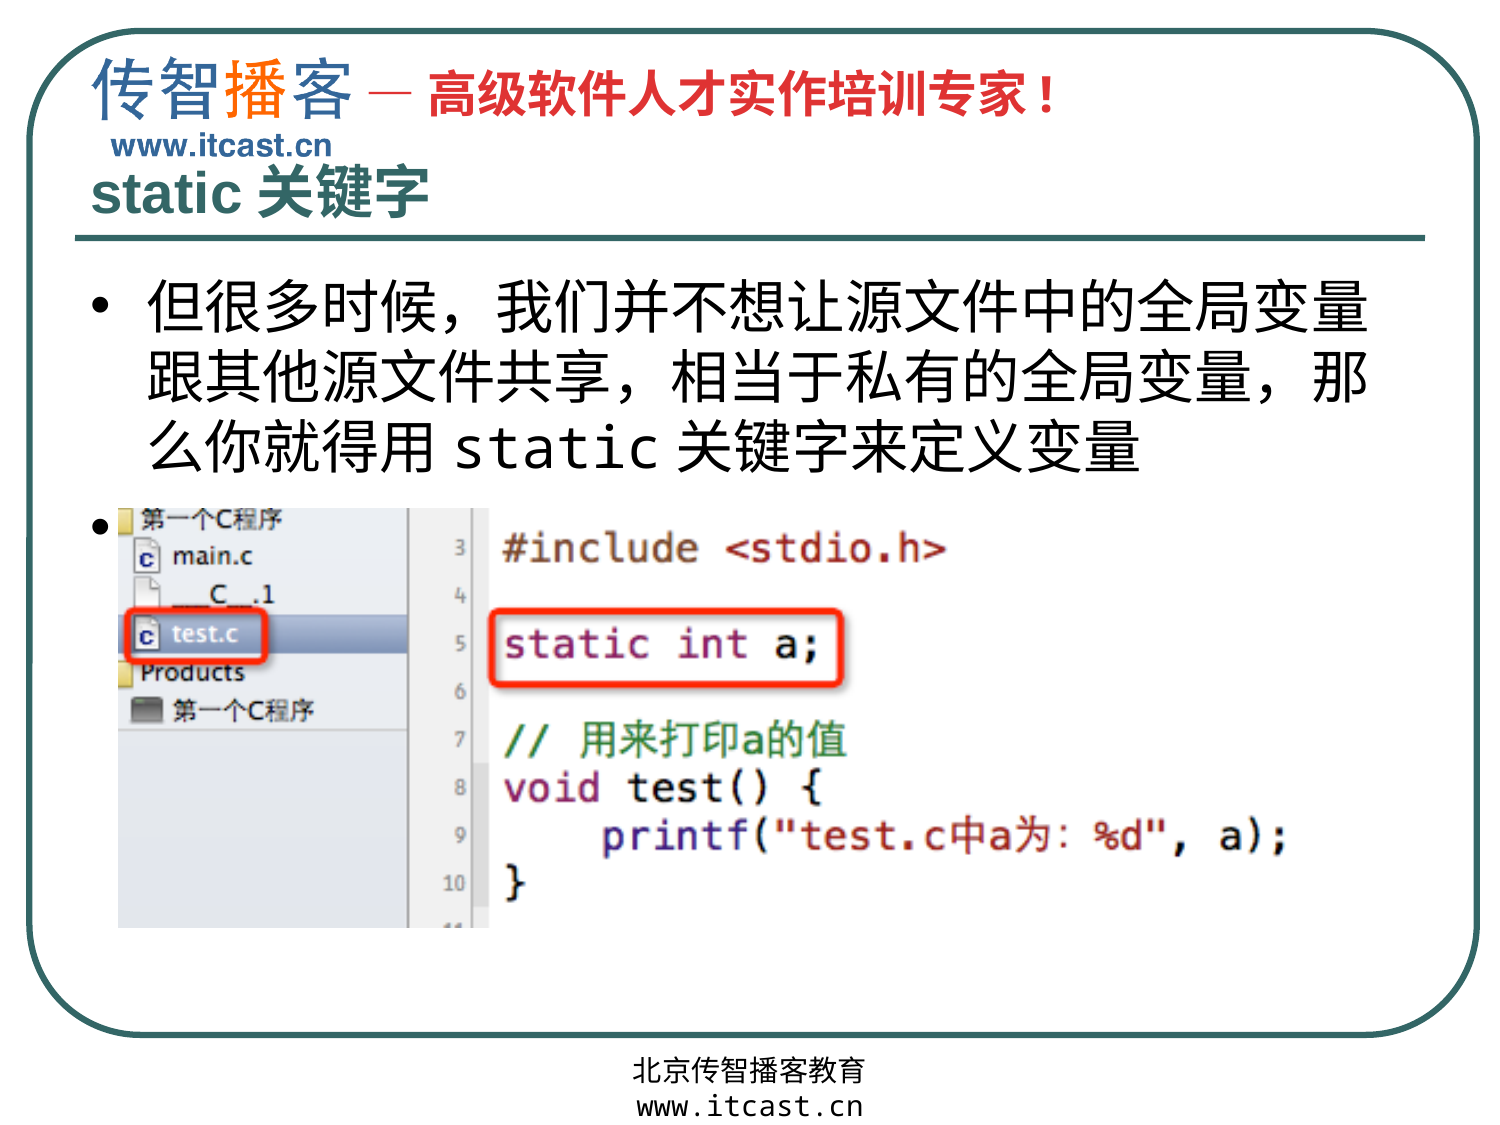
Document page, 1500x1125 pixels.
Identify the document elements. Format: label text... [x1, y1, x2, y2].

list 但很多时候，我们并不想让源文件中的全局变量跟其他源文件共享，相当于私有的全局变量，那么你就得用static关键字来定义变量 。 [75, 262, 1425, 1005]
picture [118, 508, 1300, 929]
title static关键字 [75, 45, 1425, 233]
